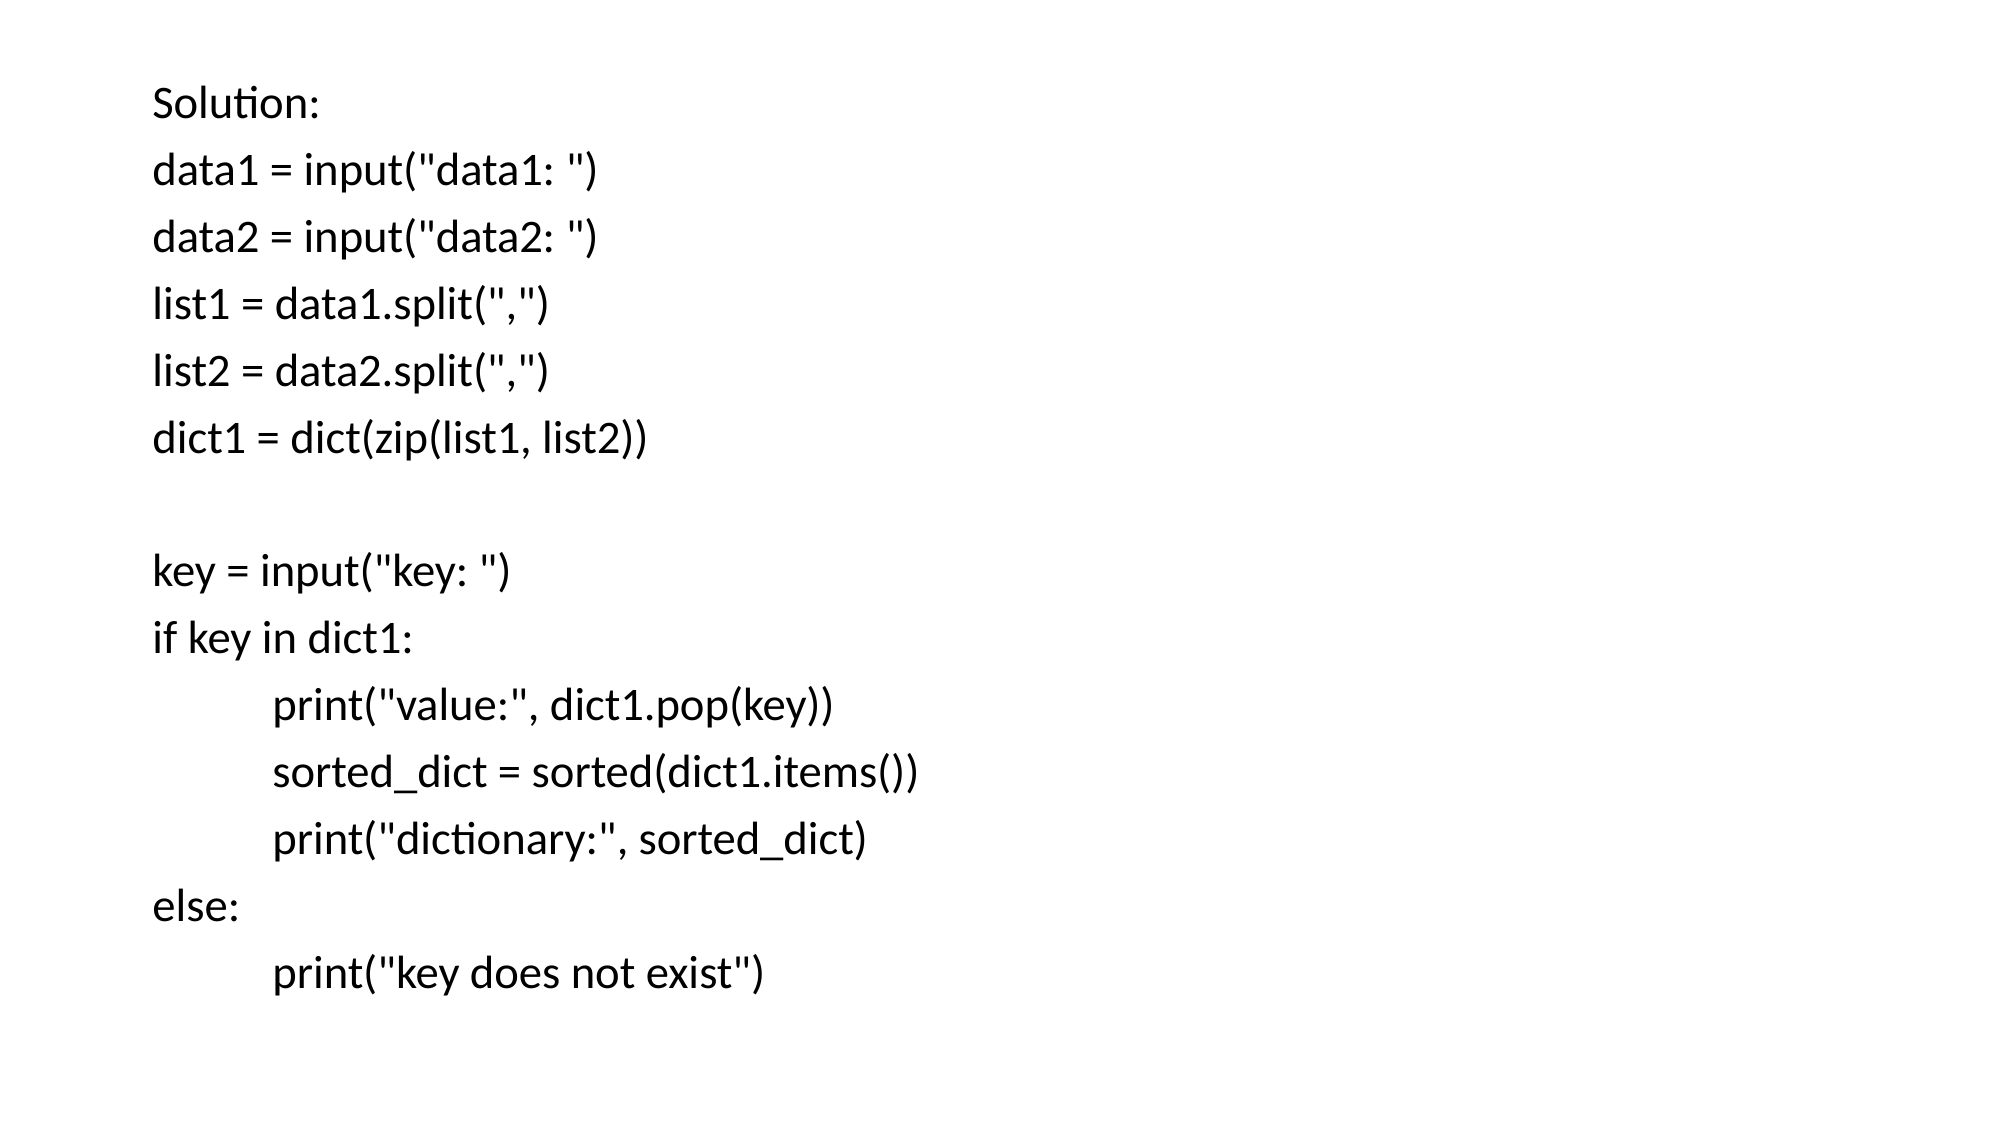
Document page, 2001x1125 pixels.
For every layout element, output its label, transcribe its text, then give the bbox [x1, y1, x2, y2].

list Solution: data1 = input("data1: ") data2 = input("data2: ") list1 = data1.split(",") list2 = data2.split(",") dict1 = dict(zip(list1, list2)) key = input("key: ") if key in dict1: print("value:", dict1.pop(key)) sorted_dict = sorted(dict1.items()) print("dictionary:", sorted_dict) else: print("key does not exist") [137, 71, 1863, 1014]
